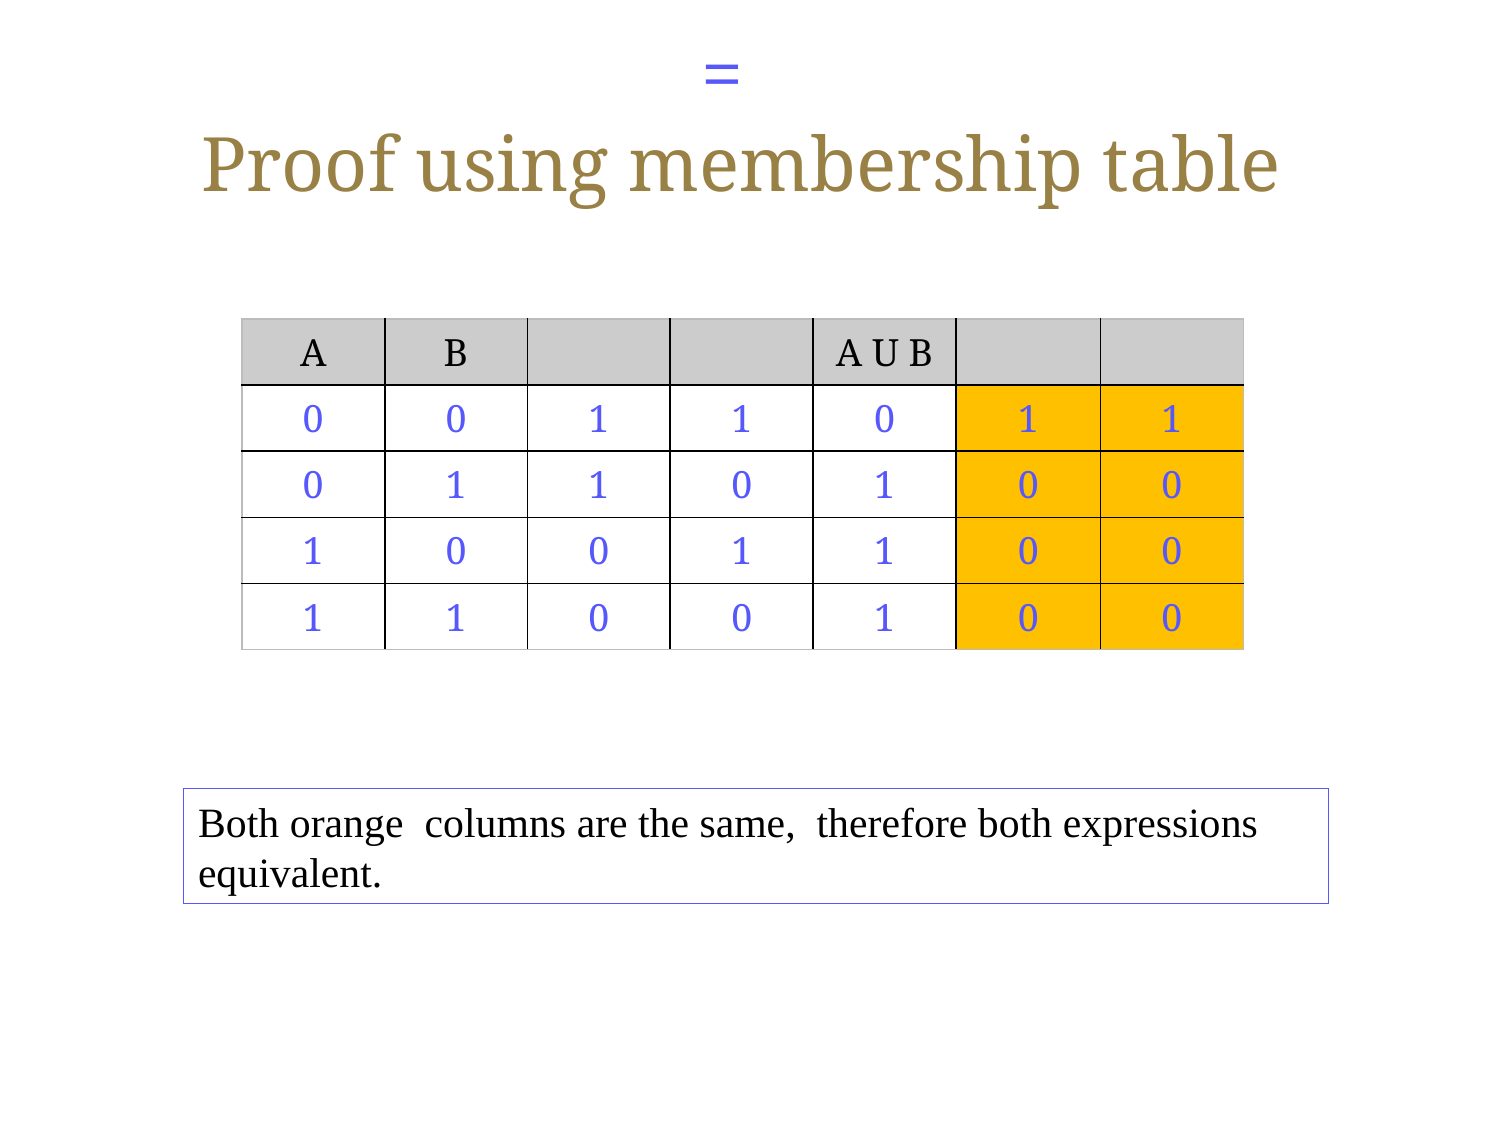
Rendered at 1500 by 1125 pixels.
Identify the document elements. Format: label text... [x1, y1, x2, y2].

text_box Both orange columns are the same, therefore both expressions equivalent. [183, 788, 1329, 904]
